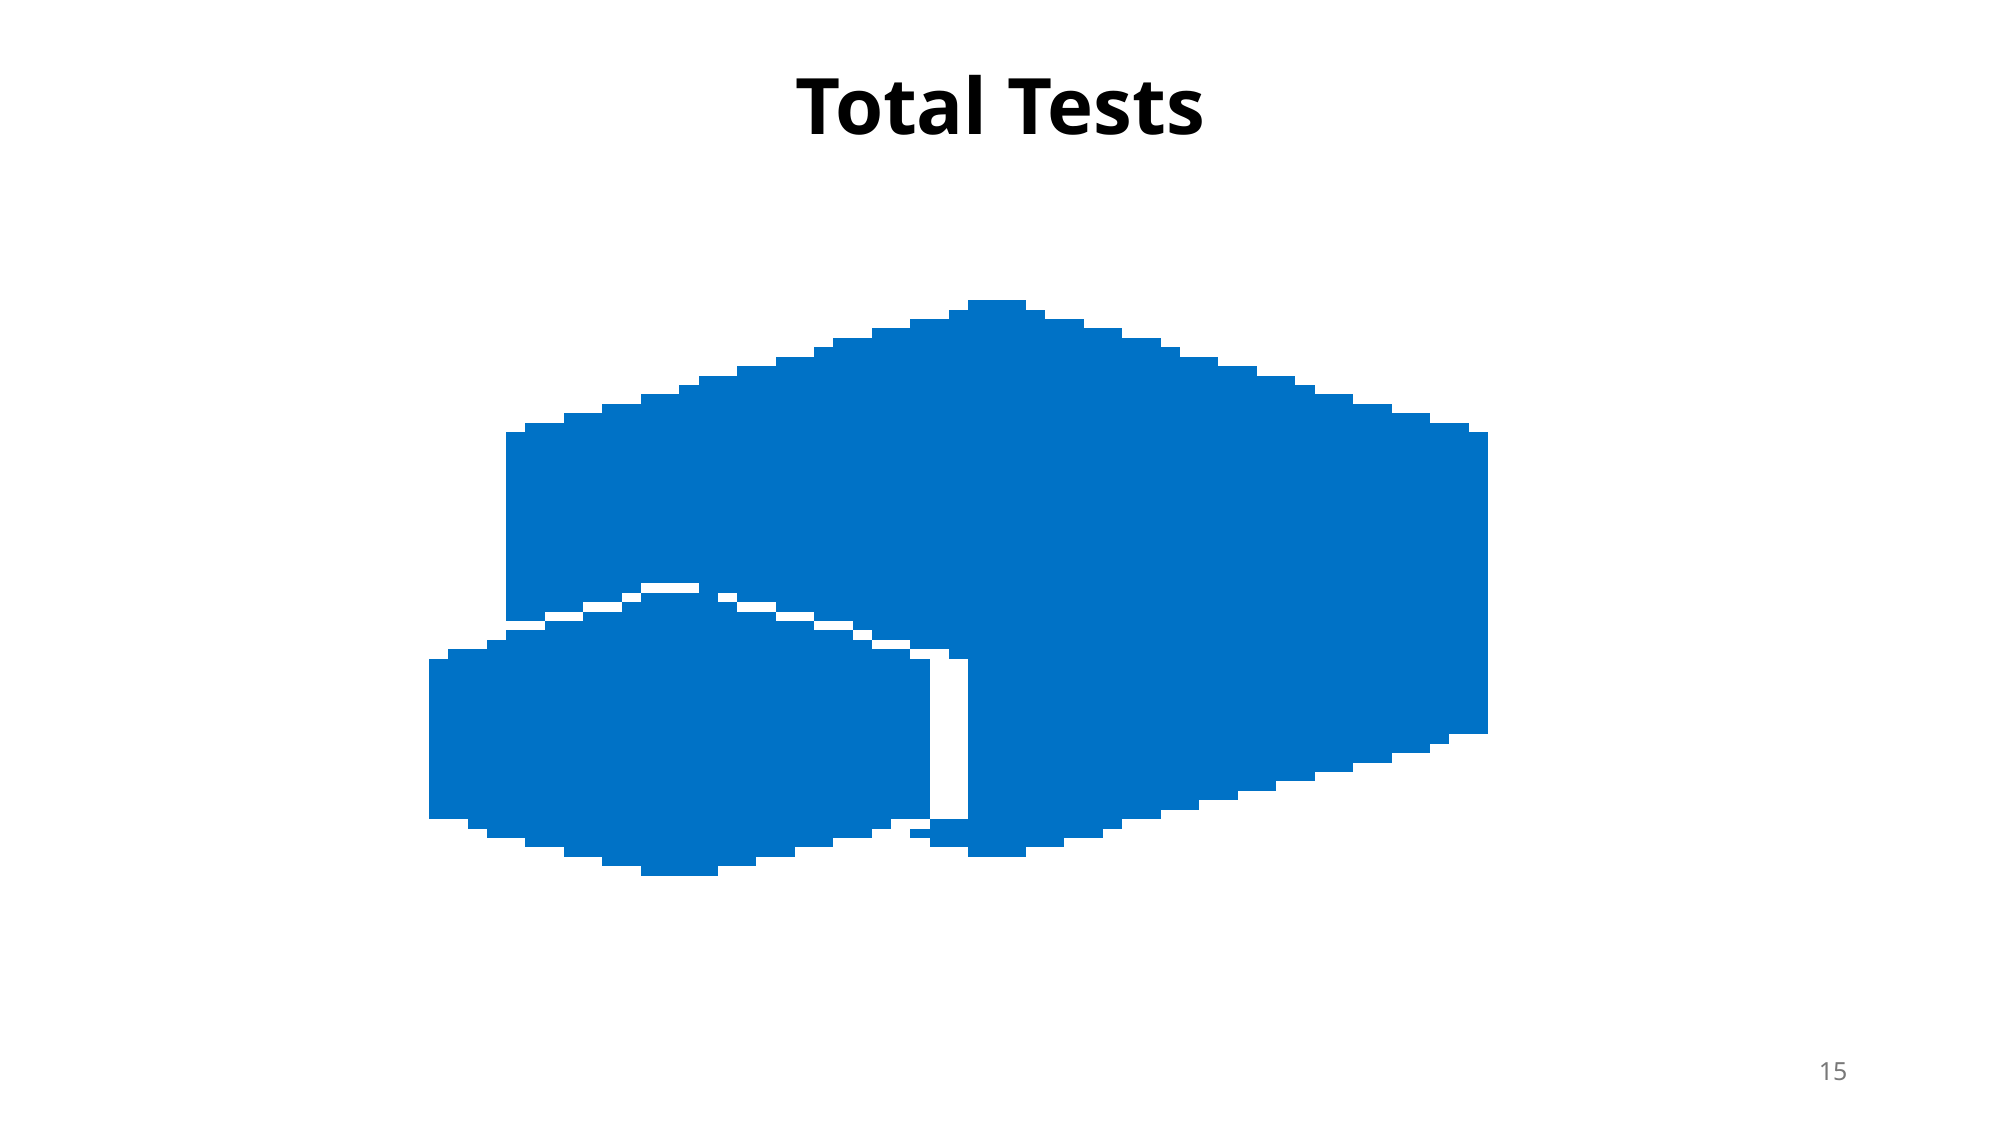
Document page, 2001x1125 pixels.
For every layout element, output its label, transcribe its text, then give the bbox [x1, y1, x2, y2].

picture [83, 159, 1931, 1065]
slide_number 15 [1412, 1042, 1863, 1103]
title Total Tests [137, 59, 1863, 159]
